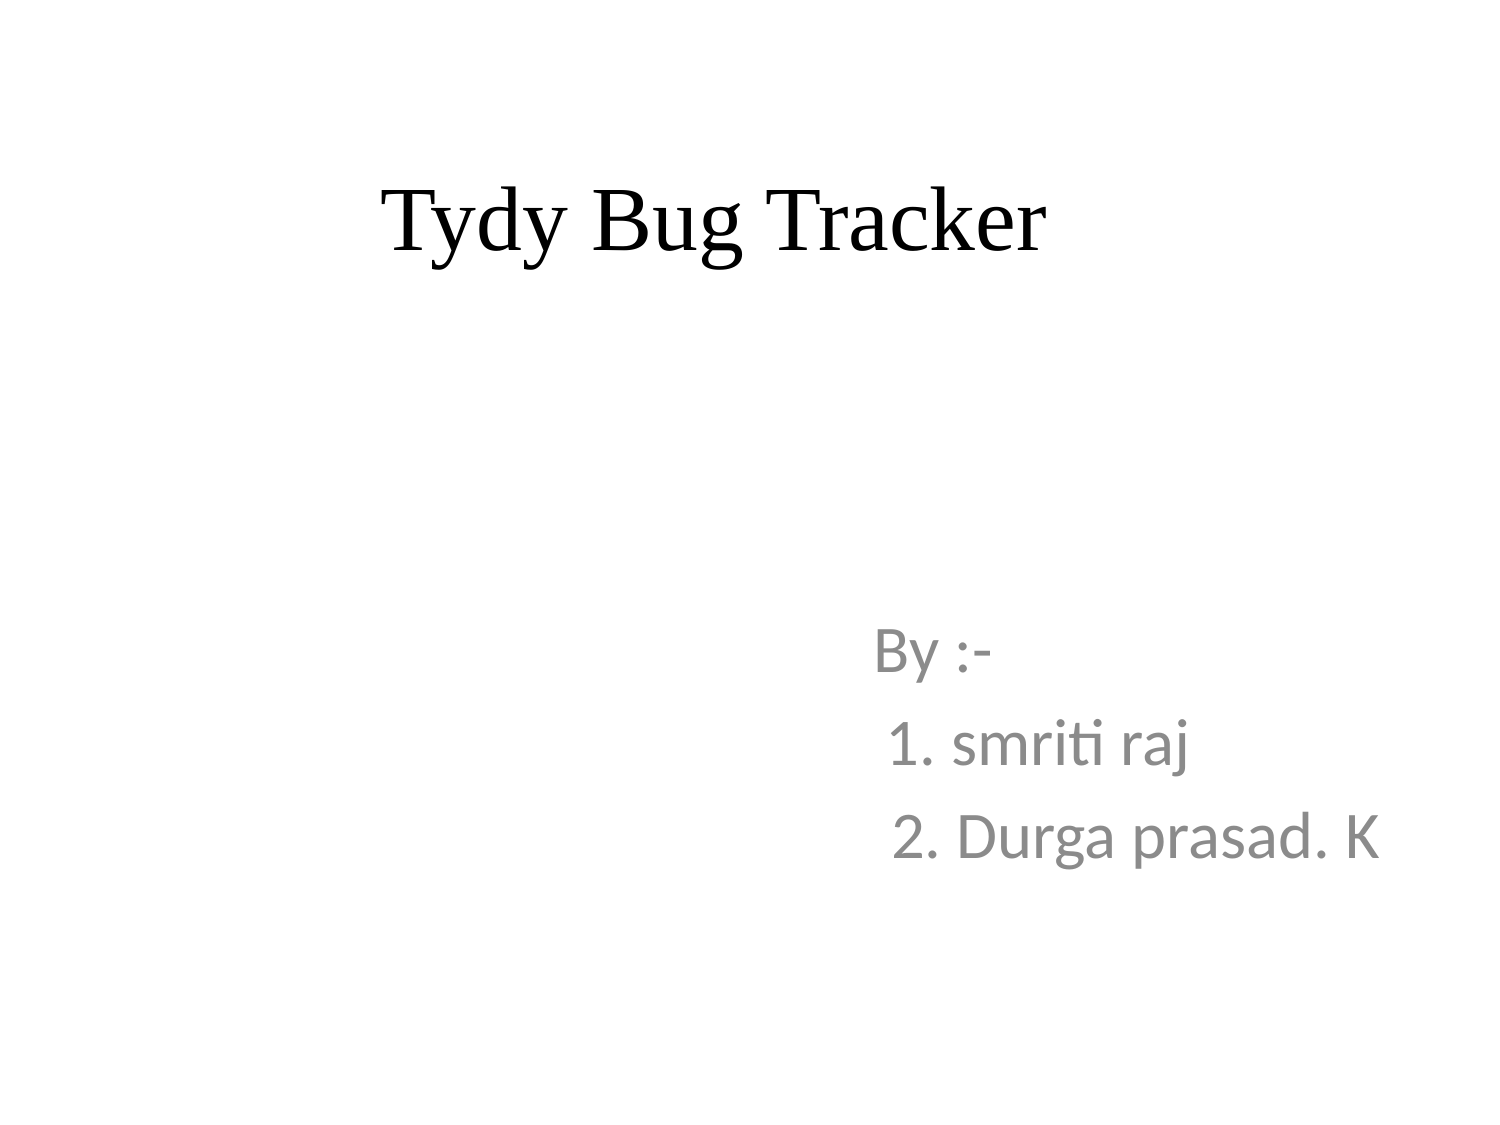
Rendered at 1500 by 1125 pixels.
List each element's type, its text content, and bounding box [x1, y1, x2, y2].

title Tydy Bug Tracker [88, 90, 1364, 339]
subtitle By :- 1. smriti raj 2. Durga prasad. K [348, 597, 1399, 886]
